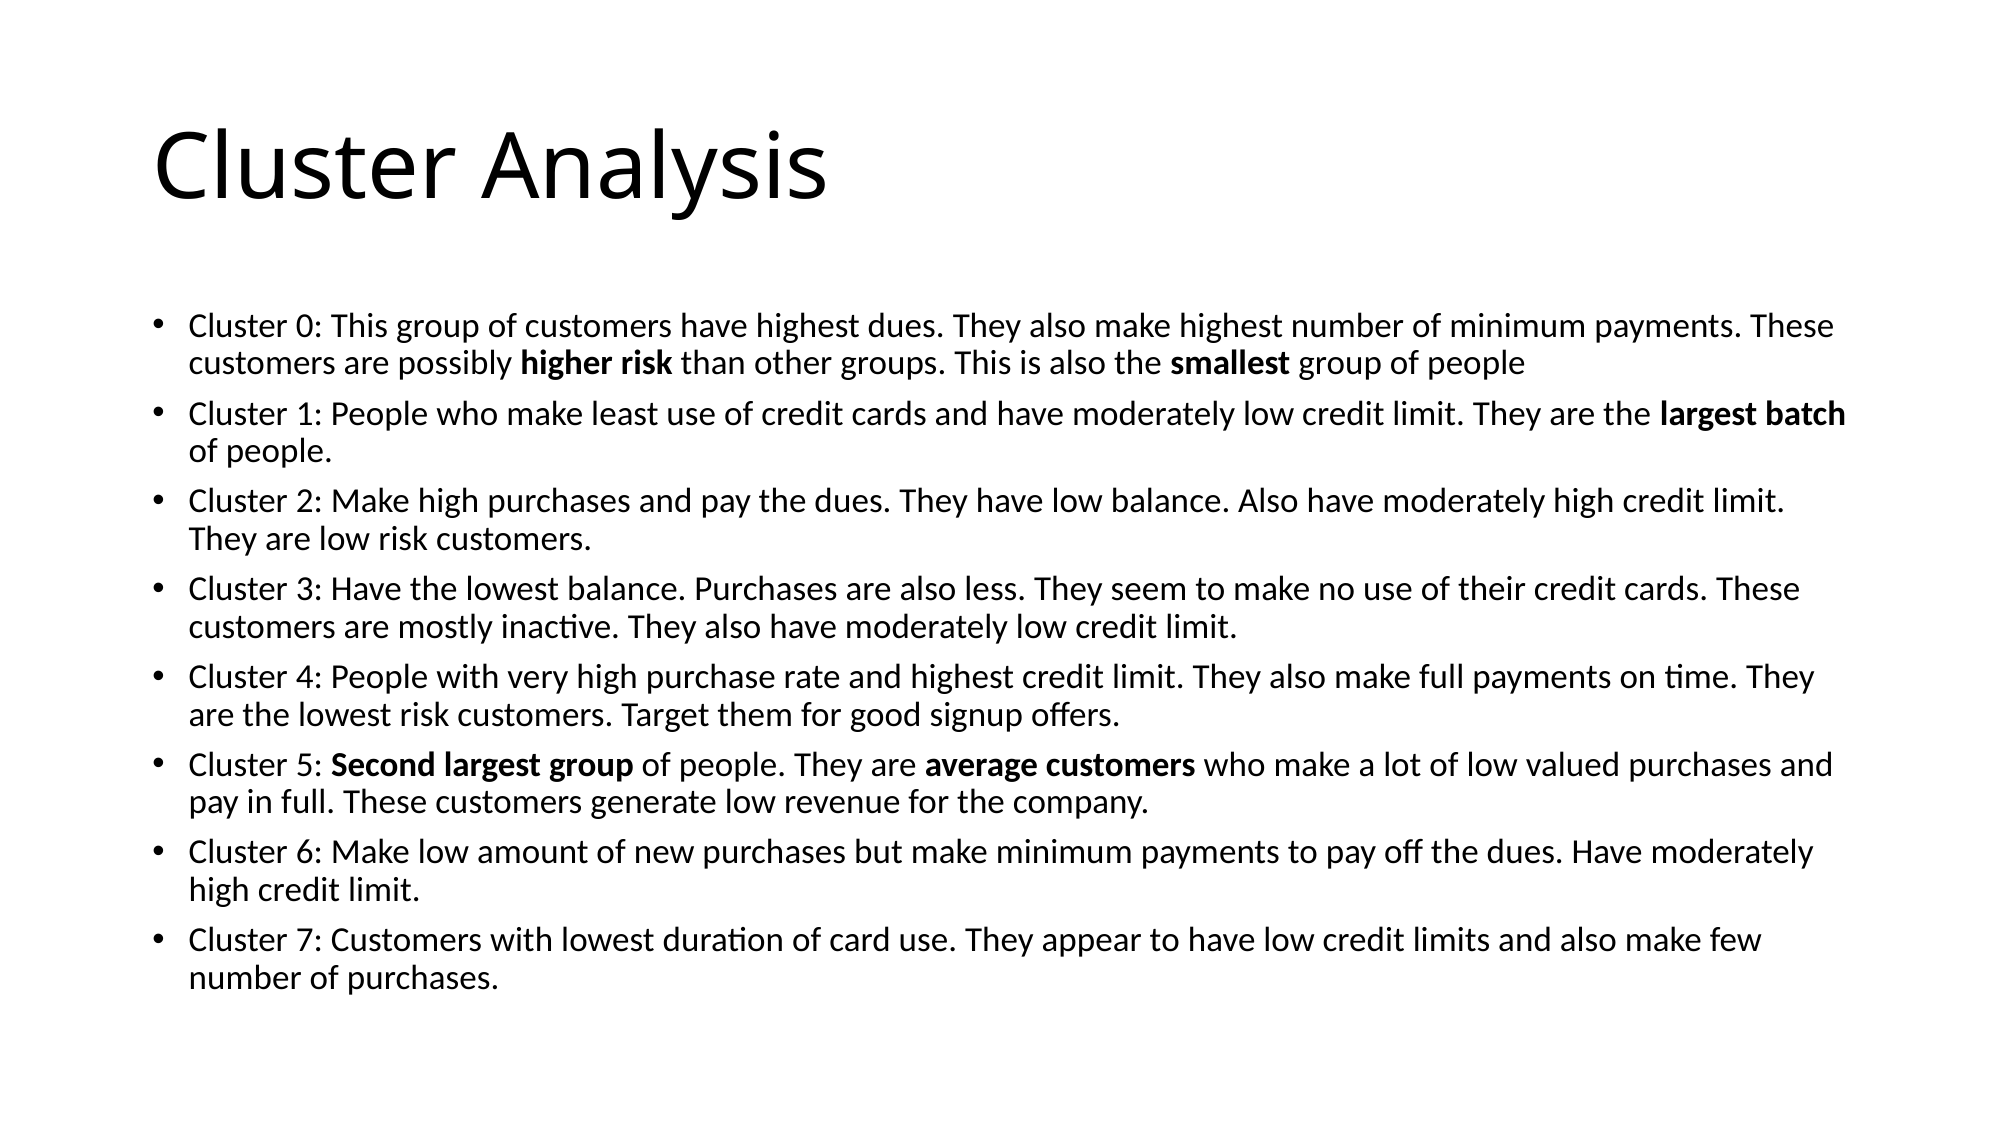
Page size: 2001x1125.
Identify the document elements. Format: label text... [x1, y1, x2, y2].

title Cluster Analysis [137, 59, 1863, 278]
list Cluster 0: This group of customers have highest dues. They also make highest number of minimum payments. These customers are possibly higher risk than other groups. This is also the smallest group of people Cluster 1: People who make least use of credit cards and have moderately low credit limit. They are the largest batch of people. Cluster 2: Make high purchases and pay the dues. They have low balance. Also have moderately high credit limit. They are low risk customers. Cluster 3: Have the lowest balance. Purchases are also less. They seem to make no use of their credit cards. These customers are mostly inactive. They also have moderately low credit limit. Cluster 4: People with very high purchase rate and highest credit limit. They also make full payments on time. They are the lowest risk customers. Target them for good signup offers. Cluster 5: Second largest group of people. They are average customers who make a lot of low valued purchases and pay in full. These customers generate low revenue for the company. Cluster 6: Make low amount of new purchases but make minimum payments to pay off the dues. Have moderately high credit limit. Cluster 7: Customers with lowest duration of card use. They appear to have low credit limits and also make few number of purchases. [137, 299, 1863, 1014]
